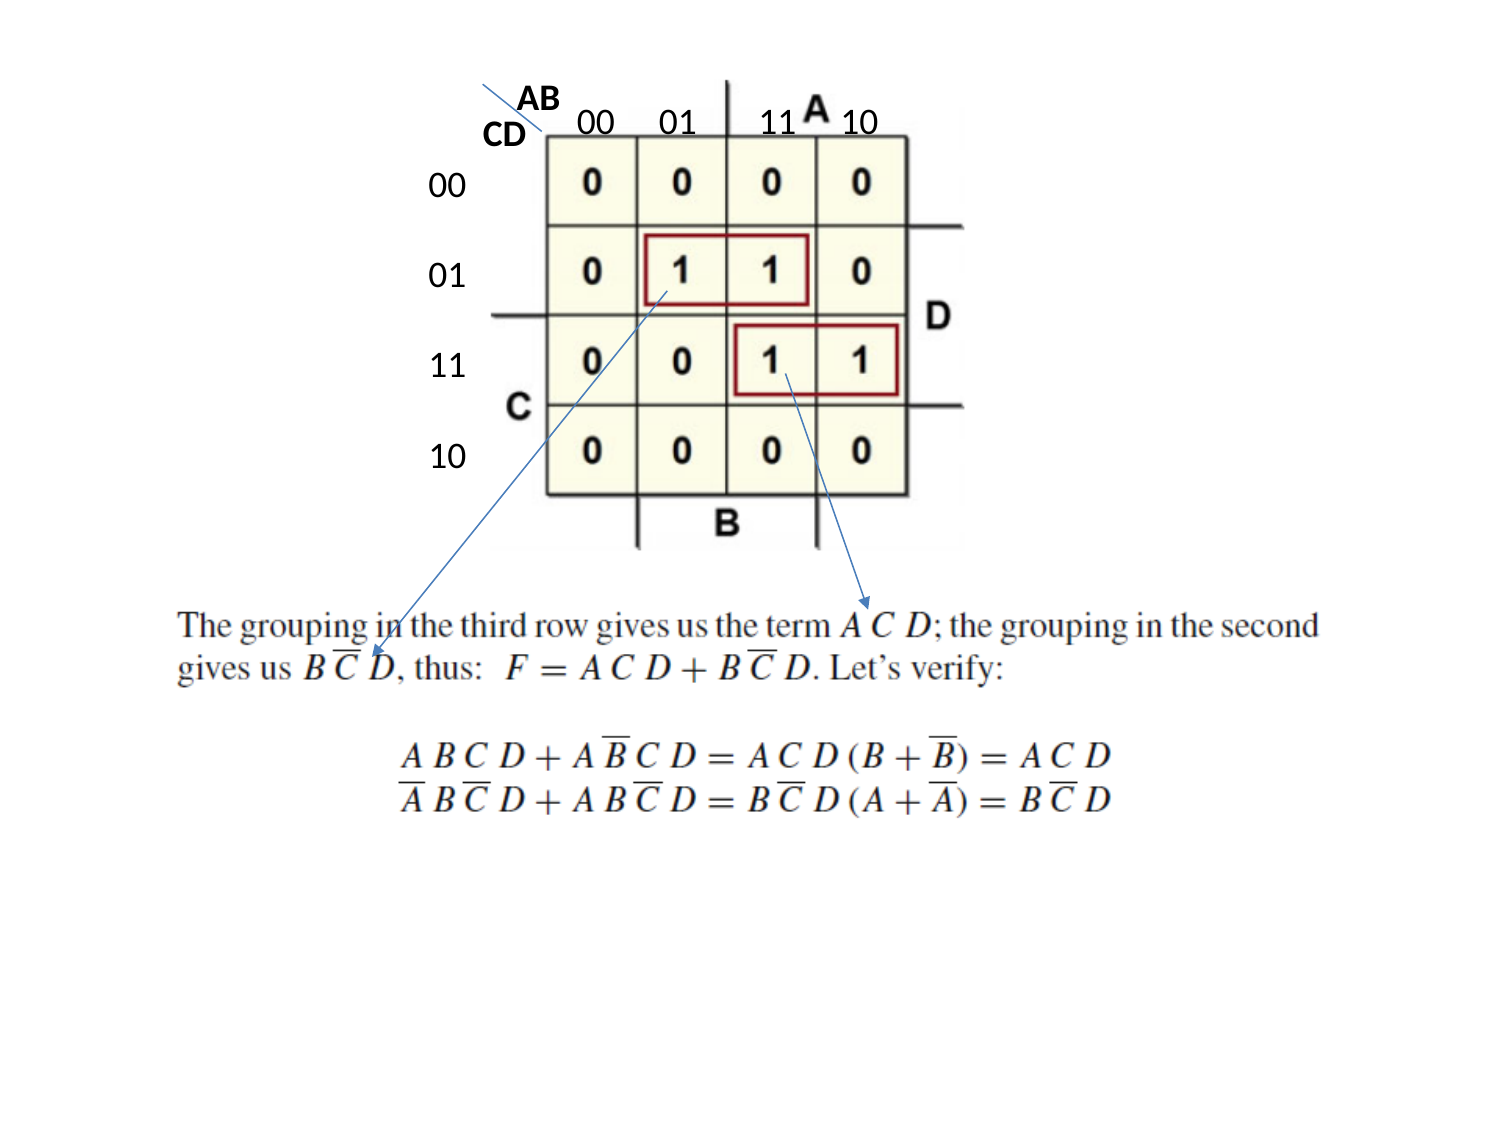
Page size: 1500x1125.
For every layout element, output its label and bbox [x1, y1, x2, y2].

text_box [482, 83, 542, 132]
text_box [371, 290, 668, 658]
text_box [785, 373, 869, 610]
picture [161, 598, 1325, 826]
picture [359, 65, 975, 563]
